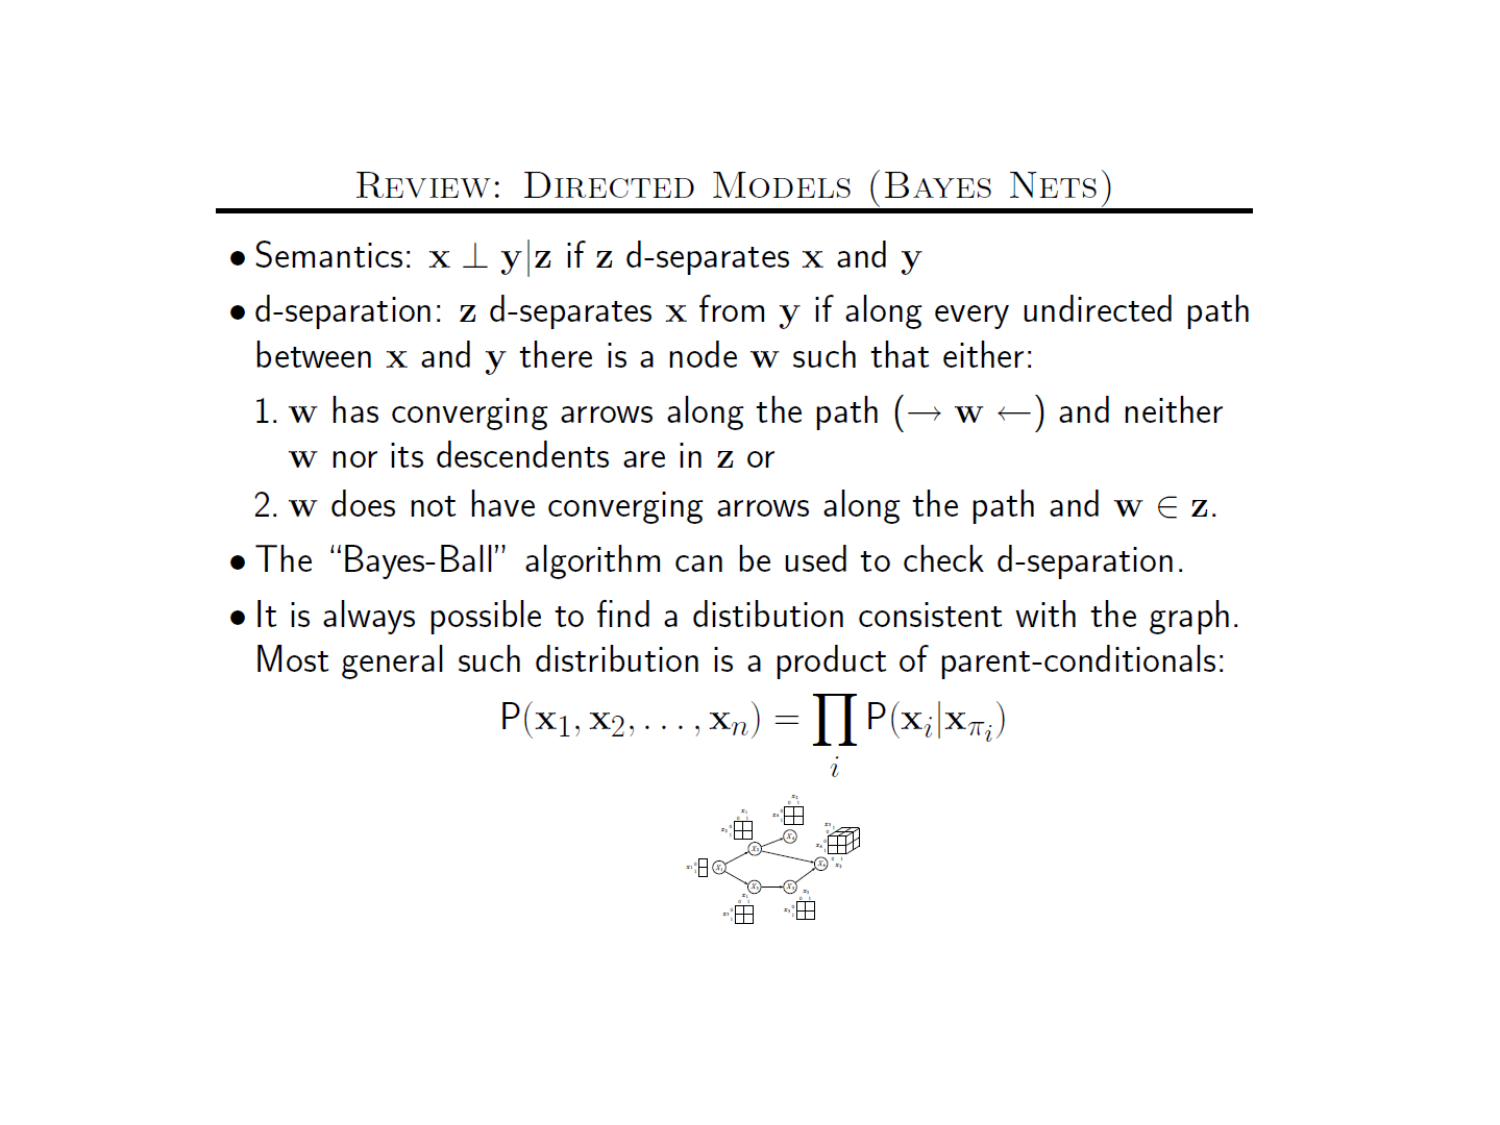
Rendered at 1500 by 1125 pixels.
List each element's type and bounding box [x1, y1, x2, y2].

picture [196, 151, 1304, 974]
